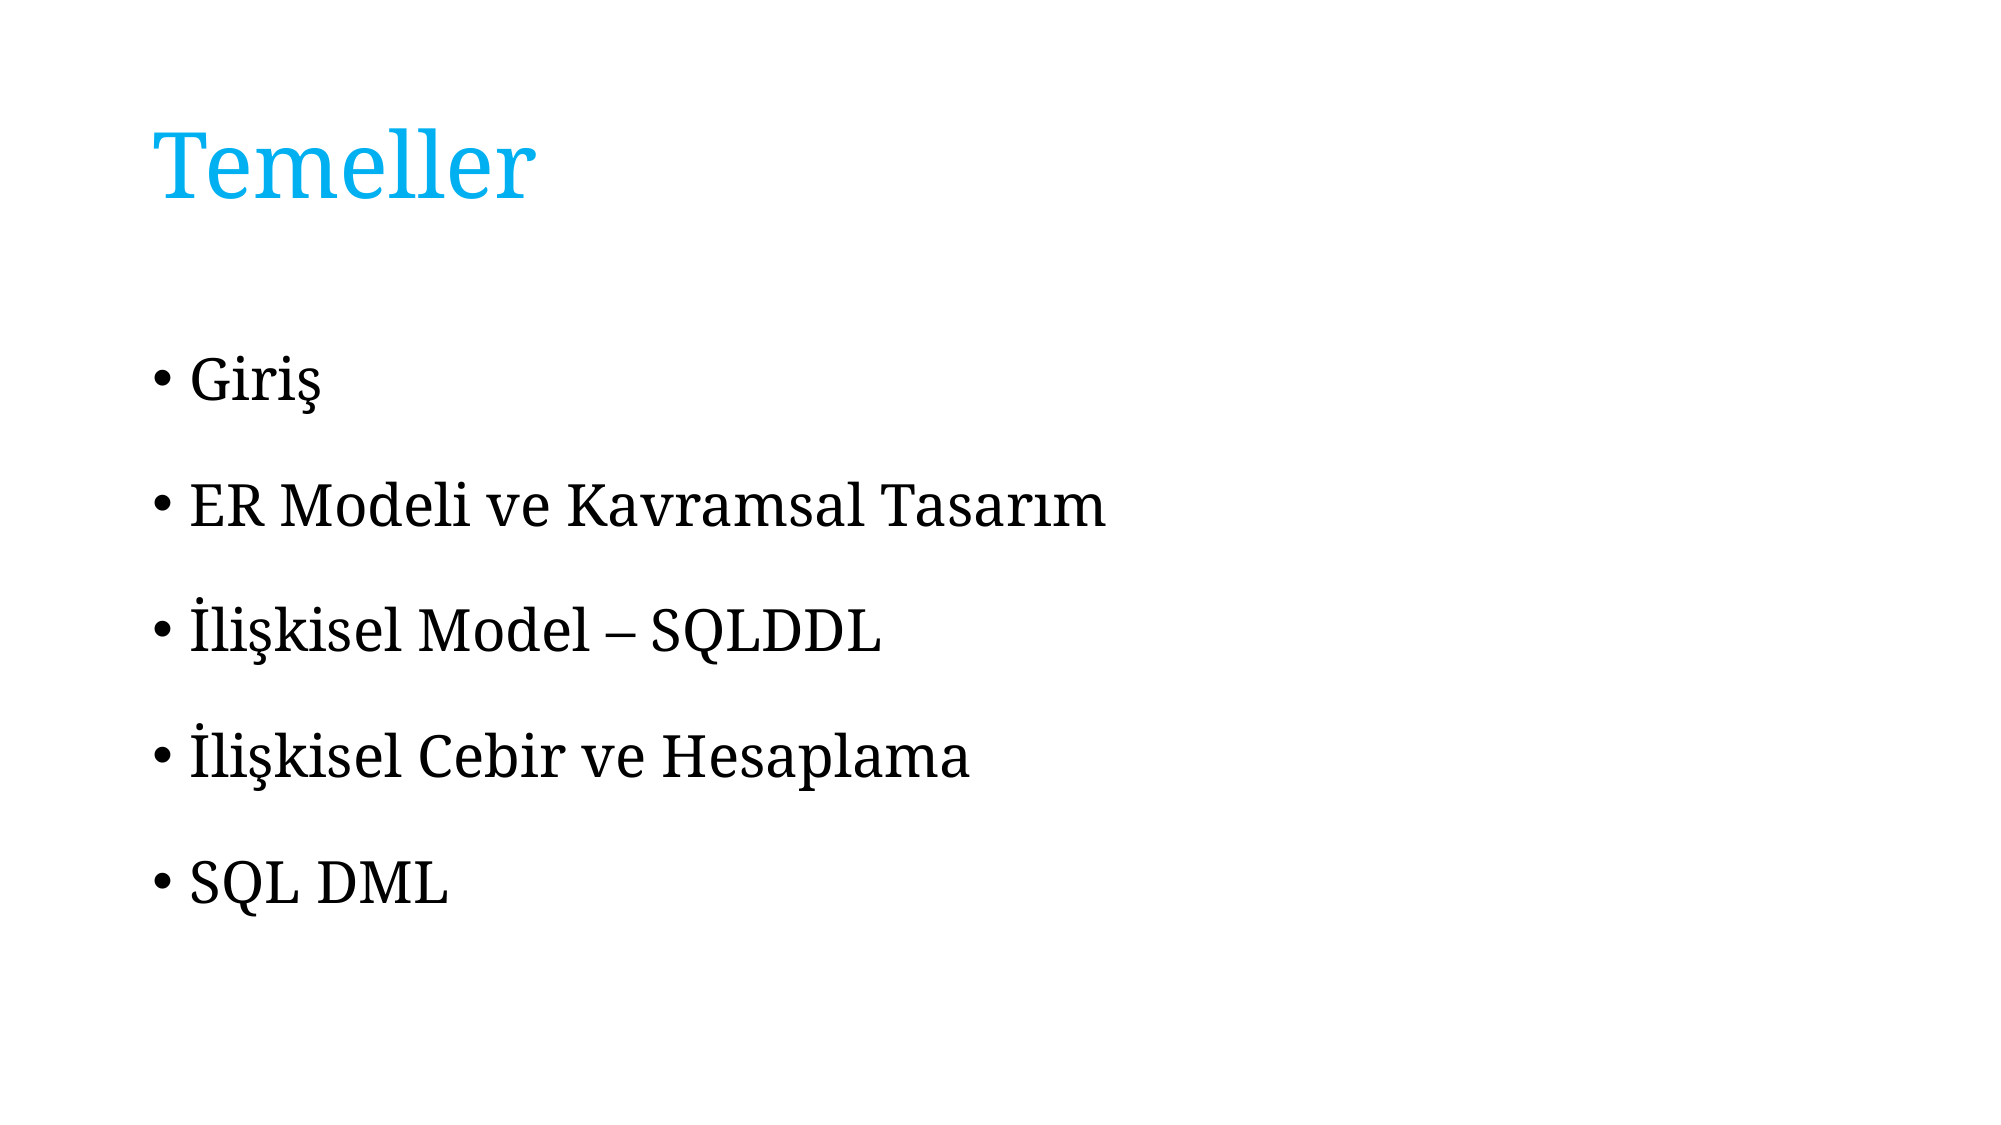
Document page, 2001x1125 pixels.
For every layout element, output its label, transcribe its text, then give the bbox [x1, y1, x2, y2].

list Giriş ER Modeli ve Kavramsal Tasarım İlişkisel Model – SQLDDL İlişkisel Cebir ve Hesaplama SQL DML [137, 299, 1863, 1014]
title Temeller [137, 59, 1863, 278]
